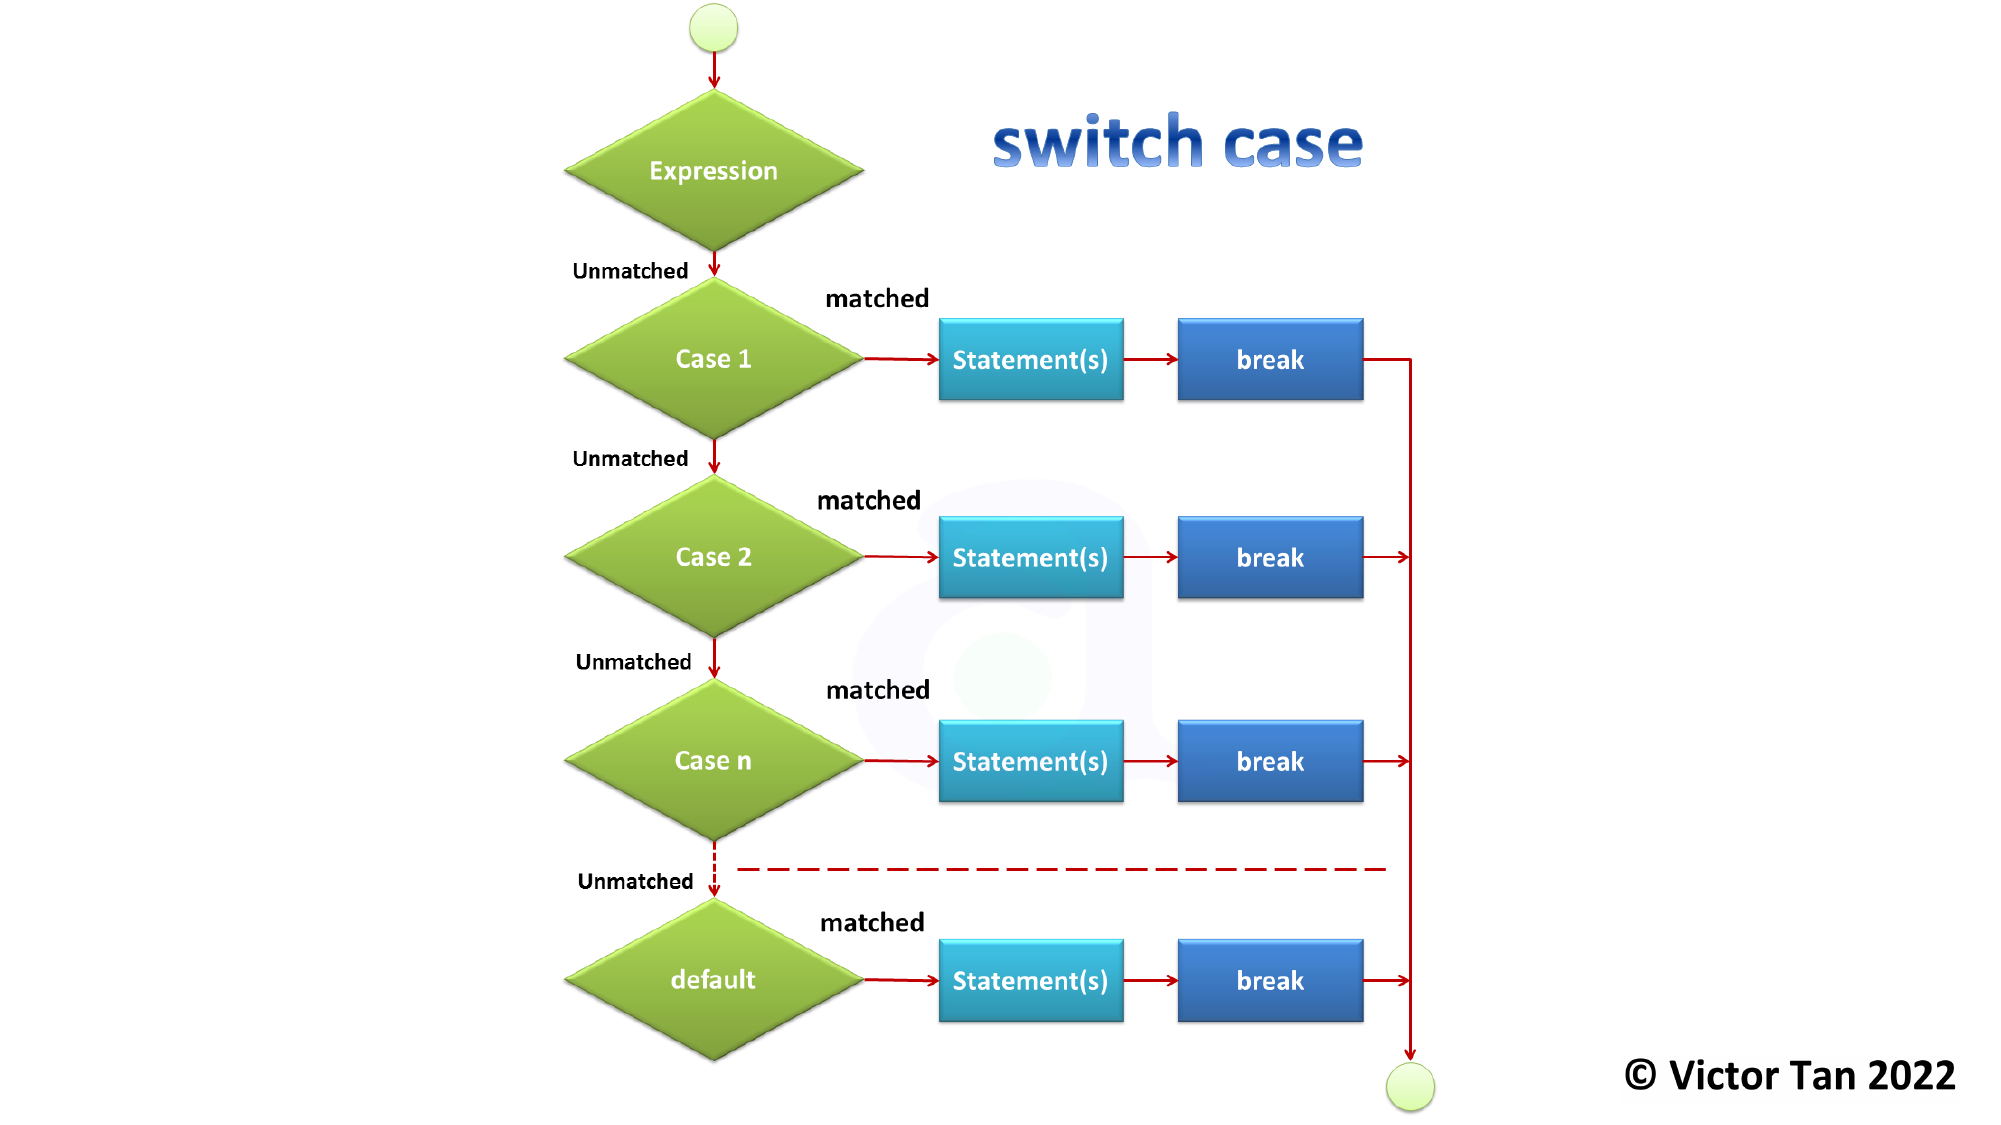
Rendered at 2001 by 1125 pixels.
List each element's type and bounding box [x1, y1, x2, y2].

picture [539, 0, 1461, 1125]
picture [1619, 1050, 1962, 1103]
